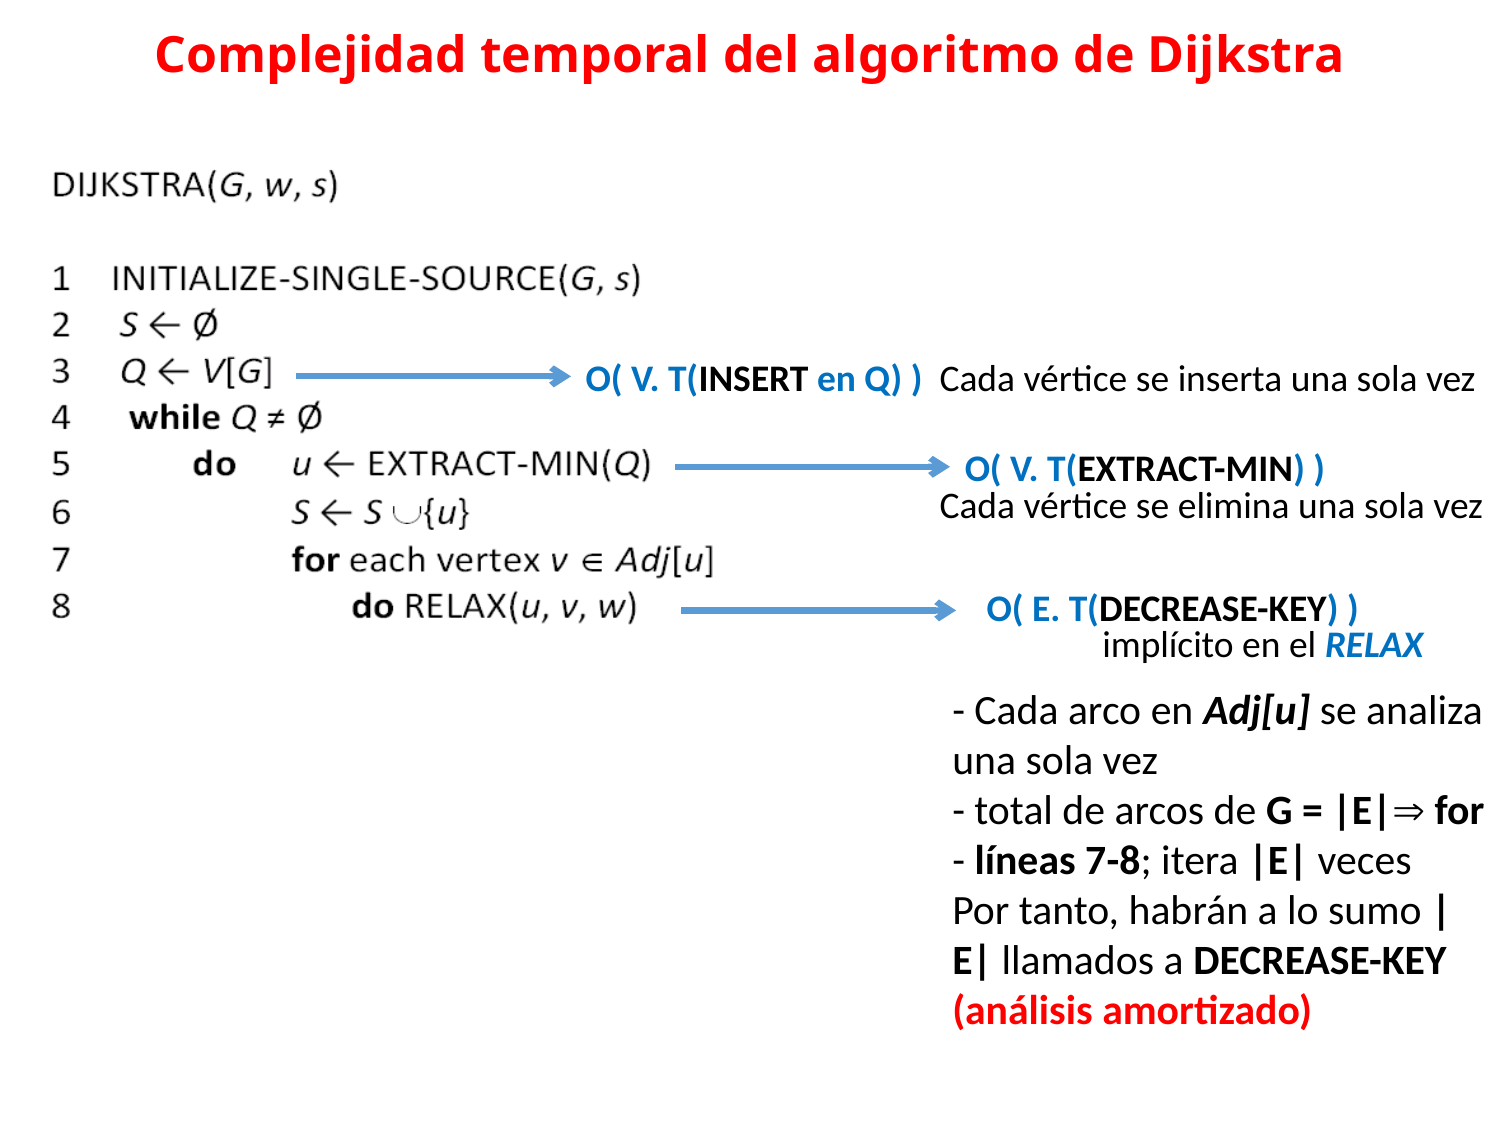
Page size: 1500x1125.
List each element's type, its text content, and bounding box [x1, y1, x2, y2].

text_box O( V. T(INSERT en Q) ) [738, 346, 924, 407]
text_box Cada vértice se elimina una sola vez [924, 473, 1500, 534]
title Complejidad temporal del algoritmo de Dijkstra [37, 0, 1463, 113]
text_box O( V. T(EXTRACT-MIN) ) [950, 436, 1363, 473]
text_box implícito en el RELAX [1087, 612, 1500, 673]
text_box O( E. T(DECREASE-KEY) ) [971, 576, 1385, 637]
text_box - Cada arco en Adj[u] se analiza una sola vez - total de arcos de G = |E| for - líneas 7-8; itera |E| veces Por tanto, habrán a lo sumo |E| llamados a DECREASE-KEY (análisis amortizado) [937, 675, 1500, 1040]
picture [37, 162, 738, 638]
text_box Cada vértice se inserta una sola vez [924, 346, 1500, 407]
